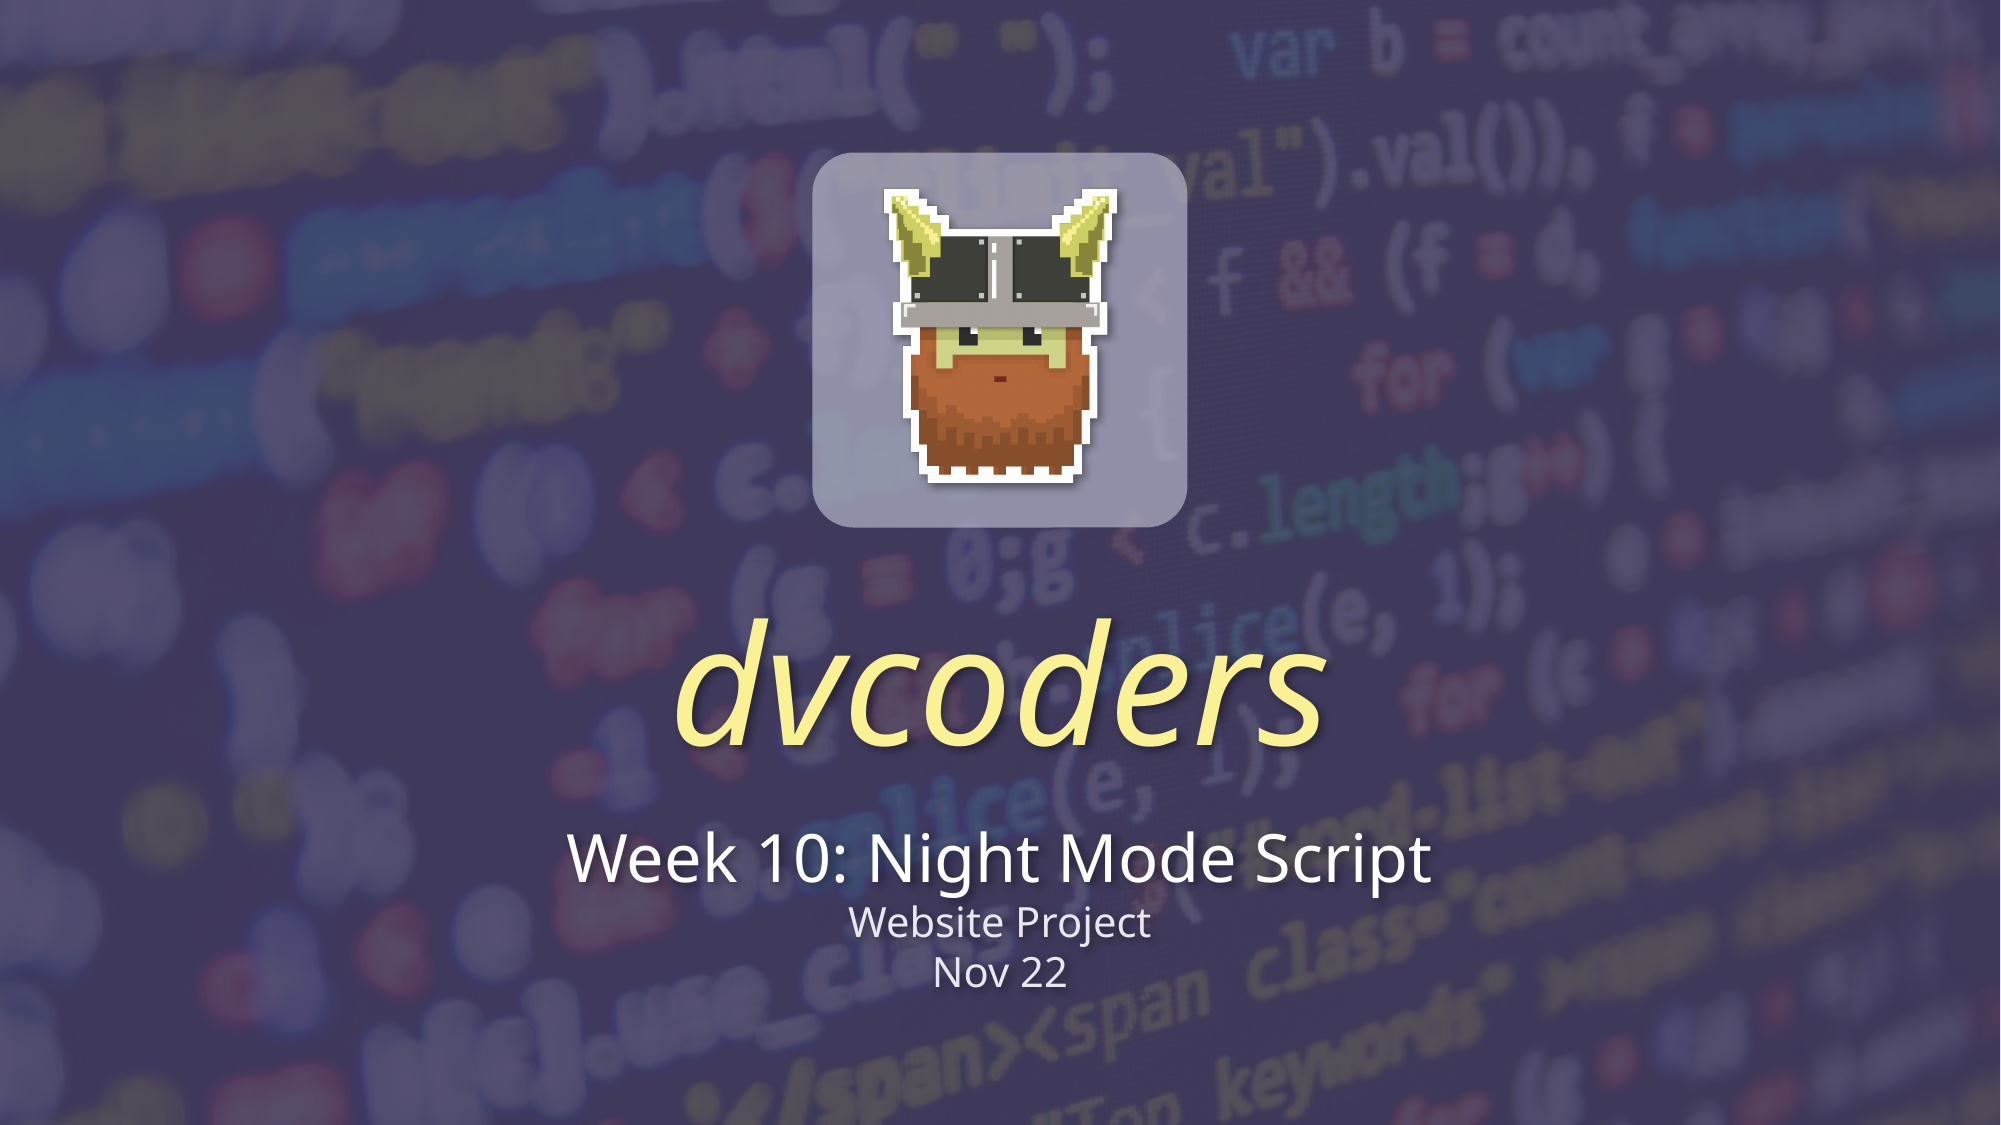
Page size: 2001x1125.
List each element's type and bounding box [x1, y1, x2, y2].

text_box [804, 152, 1196, 547]
text_box [0, 0, 2000, 1125]
